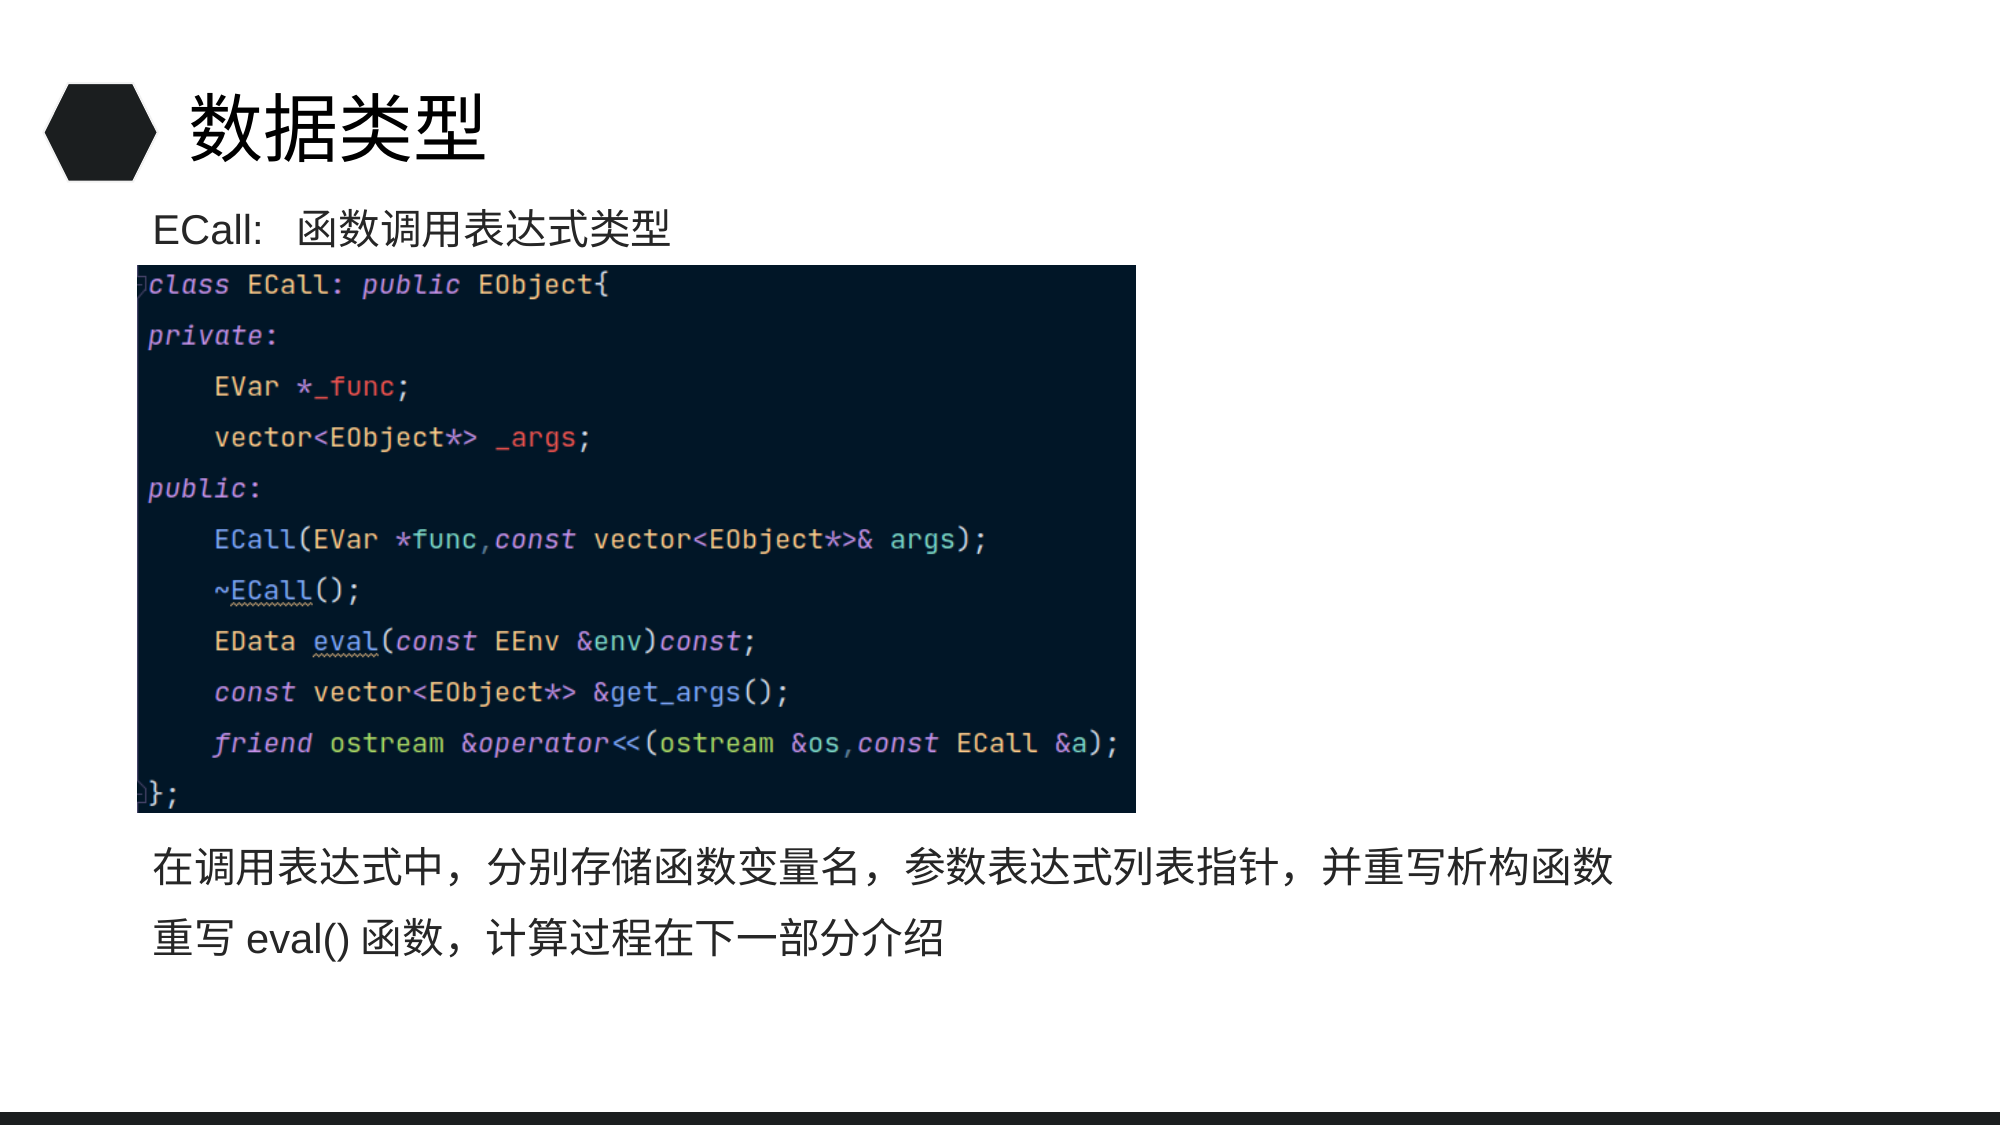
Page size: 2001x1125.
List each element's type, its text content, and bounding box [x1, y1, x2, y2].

picture [137, 265, 1136, 813]
list ECall: 函数调用表达式类型 在调用表达式中，分别存储函数变量名，参数表达式列表指针，并重写析构函数 重写eval()函数，计算过程在下一部分介绍 [137, 195, 1863, 998]
title 数据类型 [173, 82, 1900, 182]
